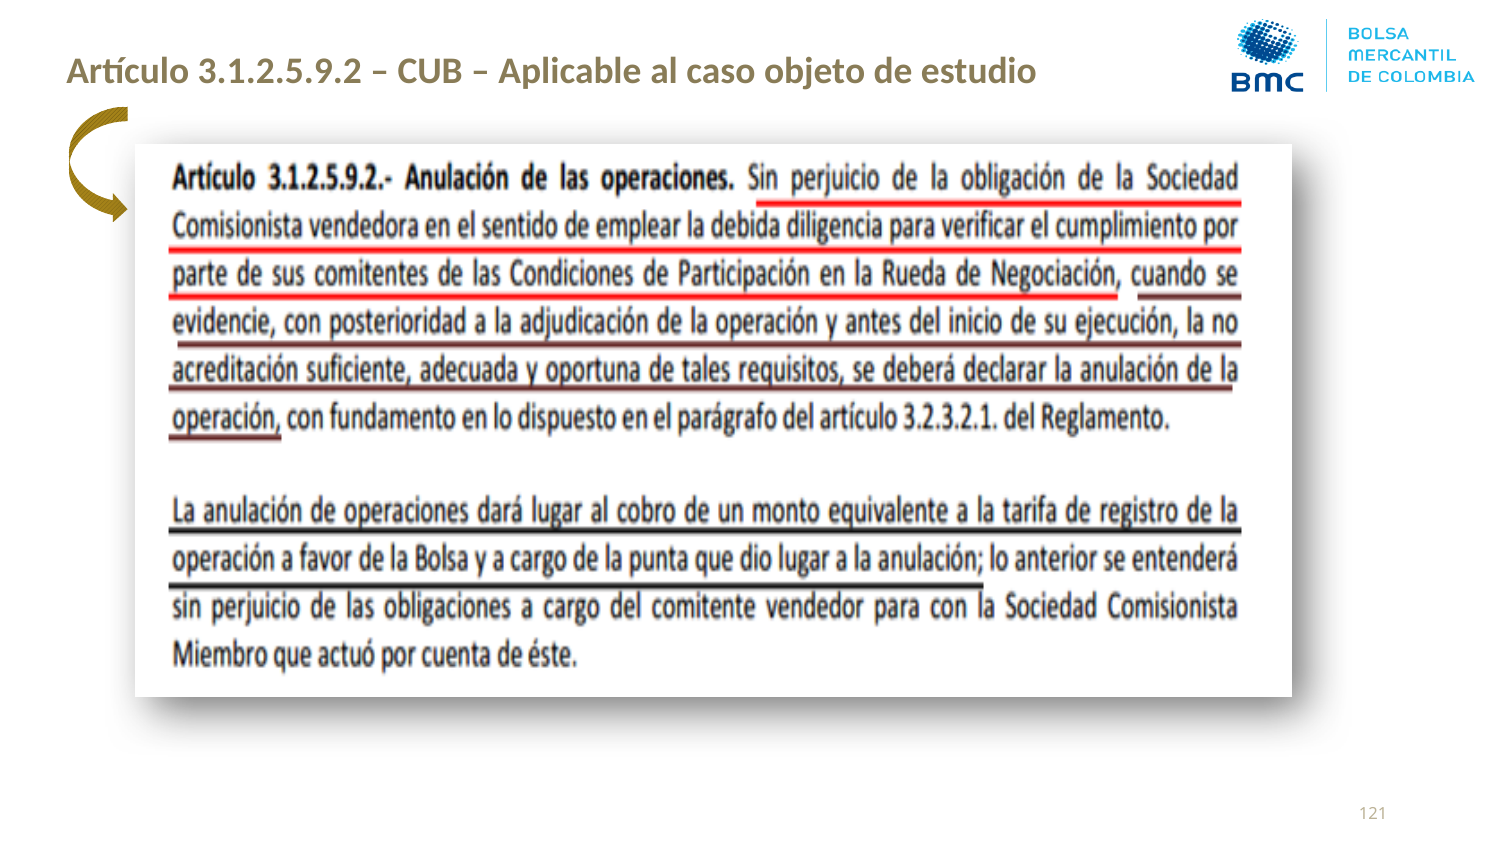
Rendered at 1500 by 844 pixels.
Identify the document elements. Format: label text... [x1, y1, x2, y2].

picture [1229, 18, 1478, 96]
picture [135, 144, 1292, 697]
title Artículo 3.1.2.5.9.2 – CUB – Aplicable al caso objeto de estudio [66, 53, 1155, 109]
text_box [66, 104, 130, 225]
